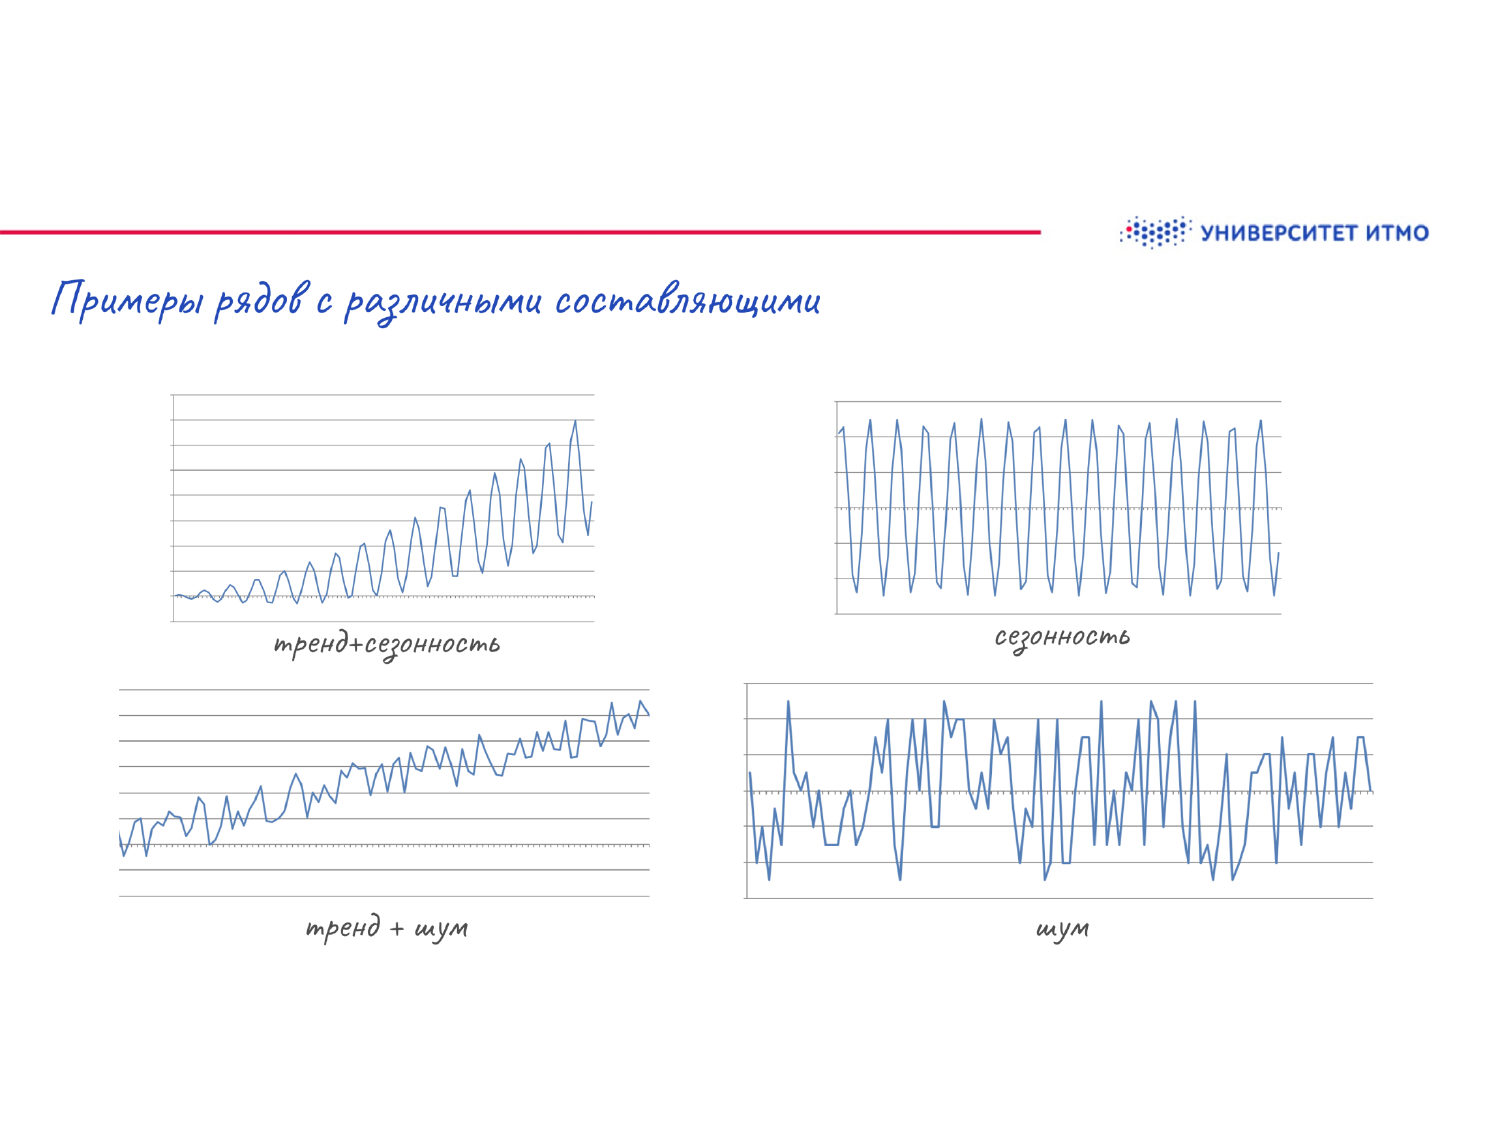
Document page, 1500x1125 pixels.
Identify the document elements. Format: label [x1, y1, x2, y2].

picture [0, 140, 1500, 985]
